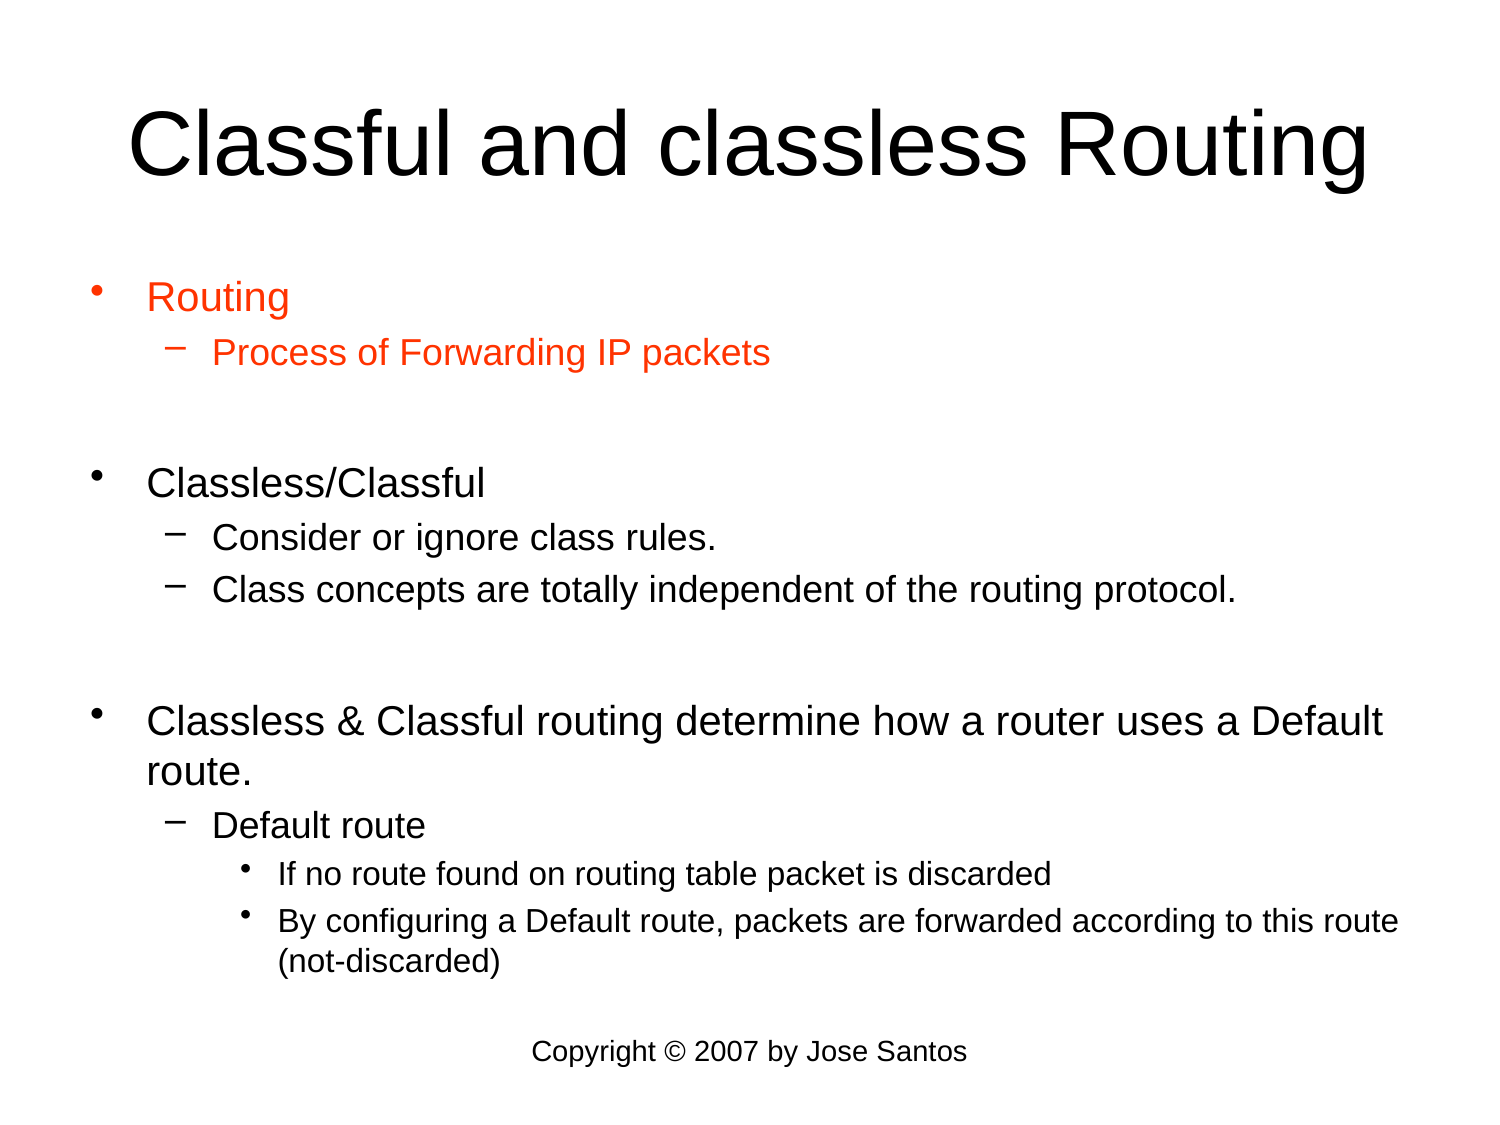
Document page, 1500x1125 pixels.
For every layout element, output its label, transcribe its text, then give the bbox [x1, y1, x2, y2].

footer Copyright © 2007 by Jose Santos [512, 1024, 988, 1103]
title Classful and classless Routing [75, 45, 1425, 233]
list Routing Process of Forwarding IP packets Classless/Classful Consider or ignore class rules. Class concepts are totally independent of the routing protocol. Classless & Classful routing determine how a router uses a Default route. Default route If no route found on routing table packet is discarded By configuring a Default route, packets are forwarded according to this route (not-discarded) [75, 262, 1425, 1005]
